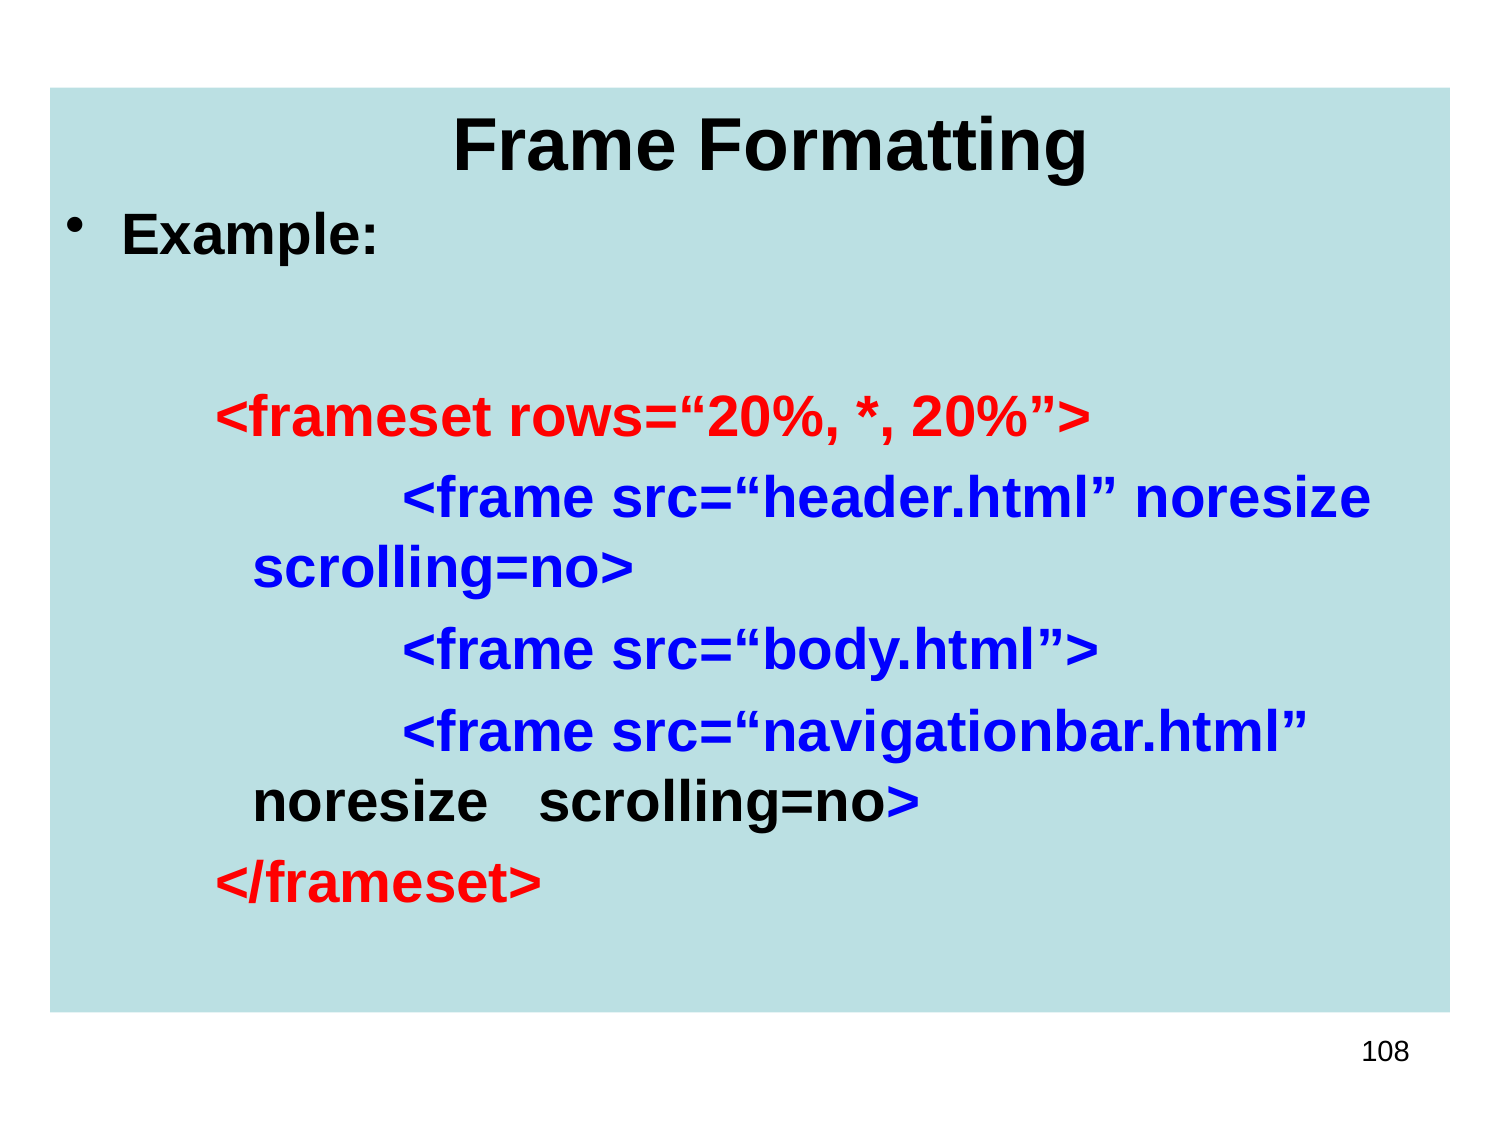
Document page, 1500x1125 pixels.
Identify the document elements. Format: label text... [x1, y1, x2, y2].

list Frame Formatting Example: <frameset rows=“20%, *, 20%”> <frame src=“header.html” noresize scrolling=no> <frame src=“body.html”> <frame src=“navigationbar.html” noresize scrolling=no> </frameset> [49, 87, 1451, 1013]
slide_number 108 [1074, 1024, 1426, 1103]
